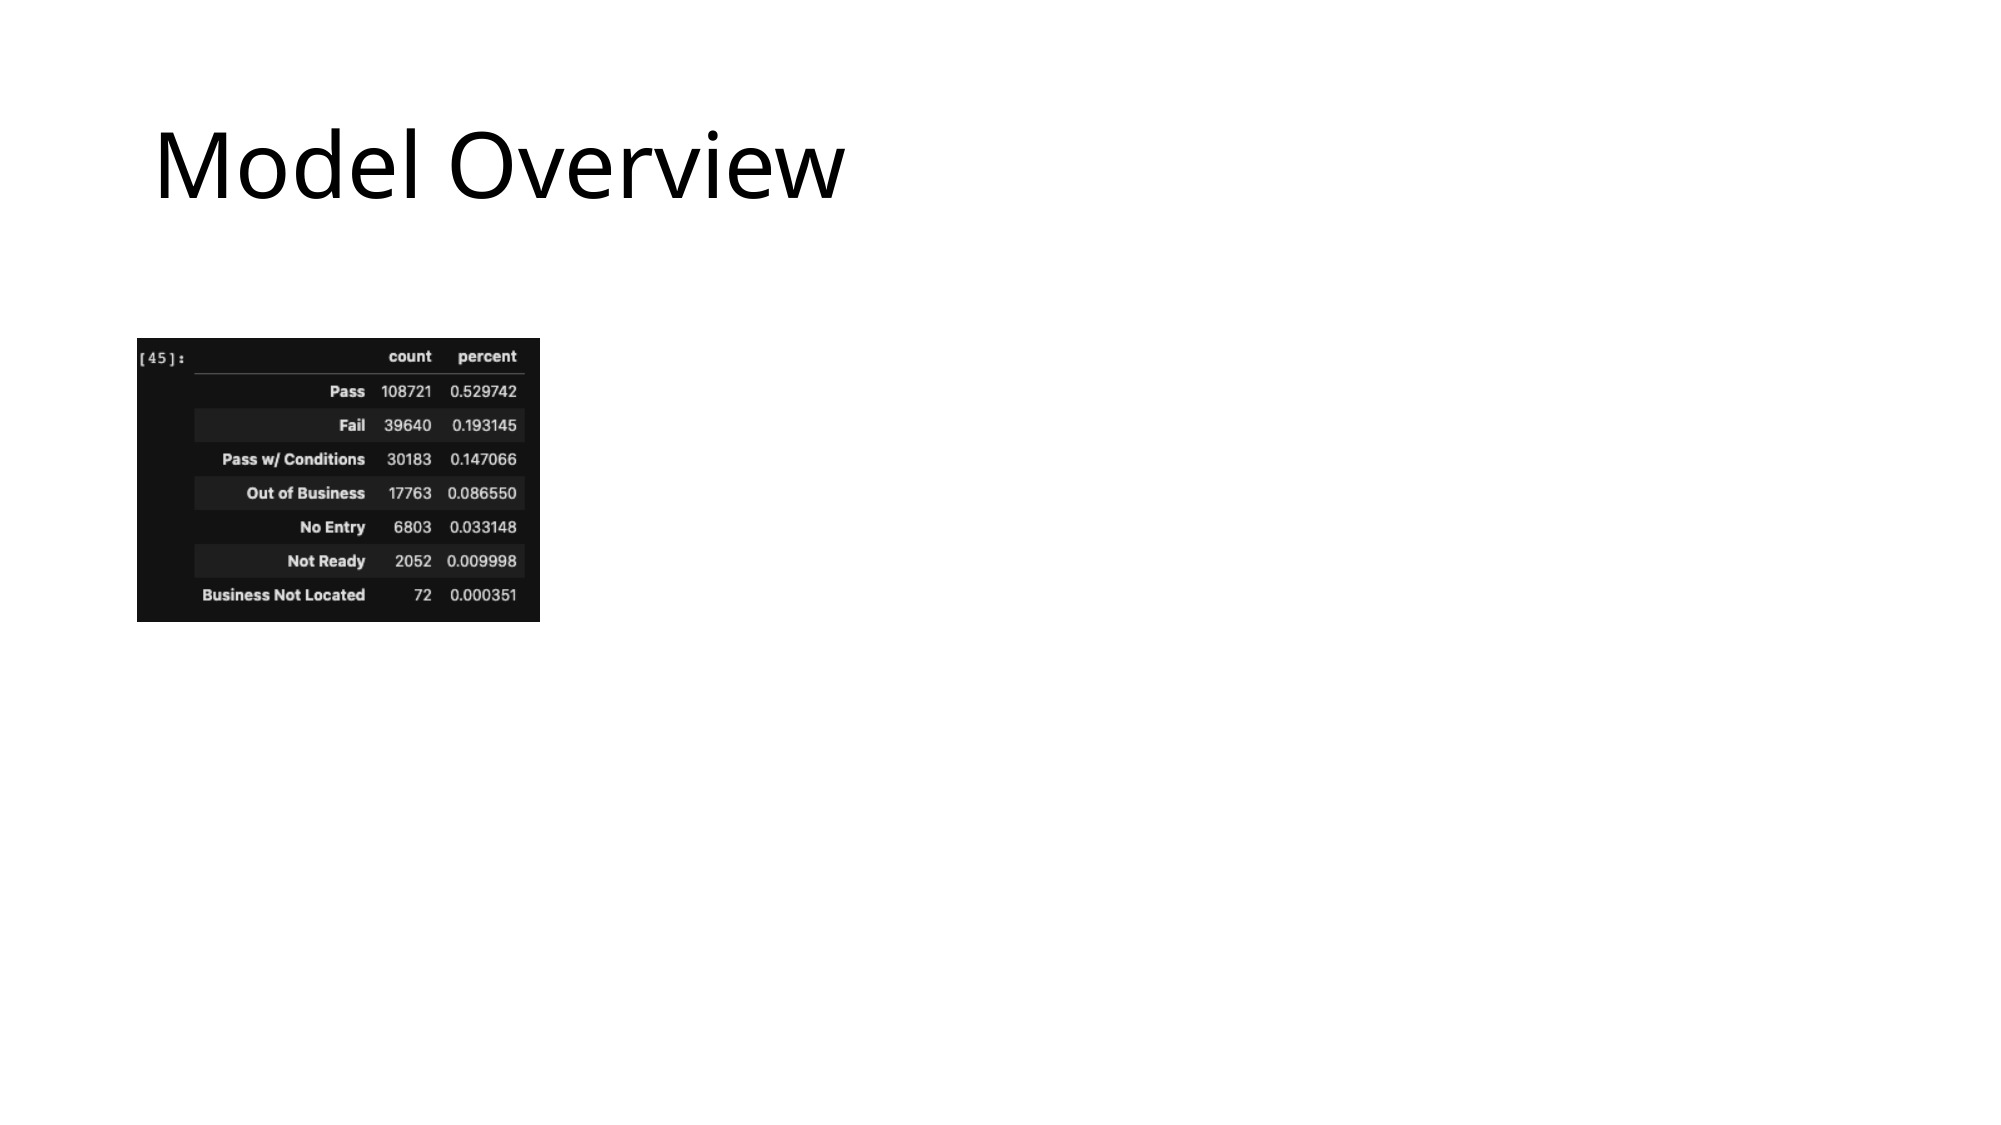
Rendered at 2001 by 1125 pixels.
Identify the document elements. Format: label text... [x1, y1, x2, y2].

title Model Overview [137, 59, 1863, 278]
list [137, 338, 540, 622]
